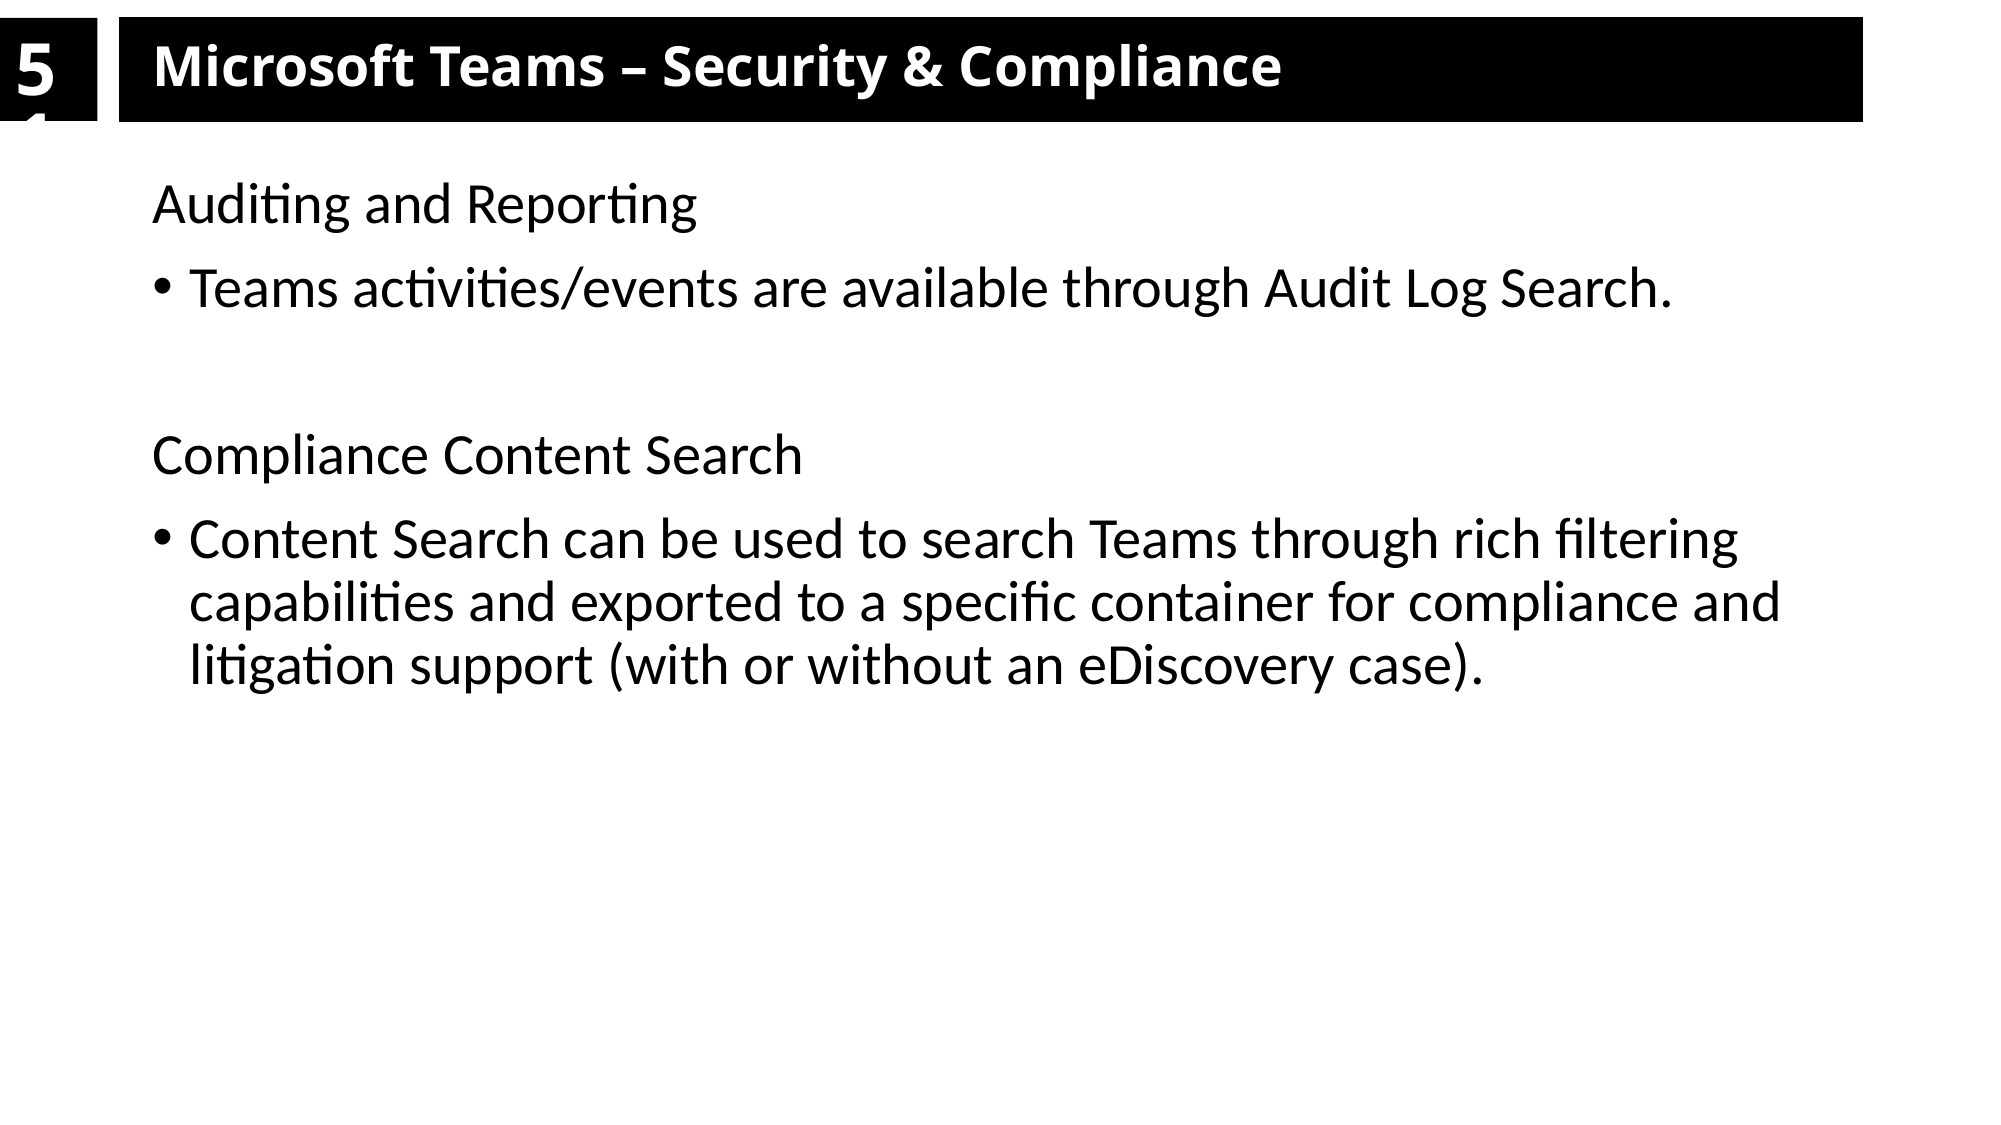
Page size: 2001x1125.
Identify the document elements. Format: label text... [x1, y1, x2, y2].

list Auditing and Reporting Teams activities/events are available through Audit Log Search. Compliance Content Search Content Search can be used to search Teams through rich filtering capabilities and exported to a specific container for compliance and litigation support (with or without an eDiscovery case). [137, 166, 1863, 1014]
title 51 [0, 16, 98, 121]
text_box [119, 17, 1863, 122]
text_box Microsoft Teams – Security & Compliance [137, 16, 1422, 121]
